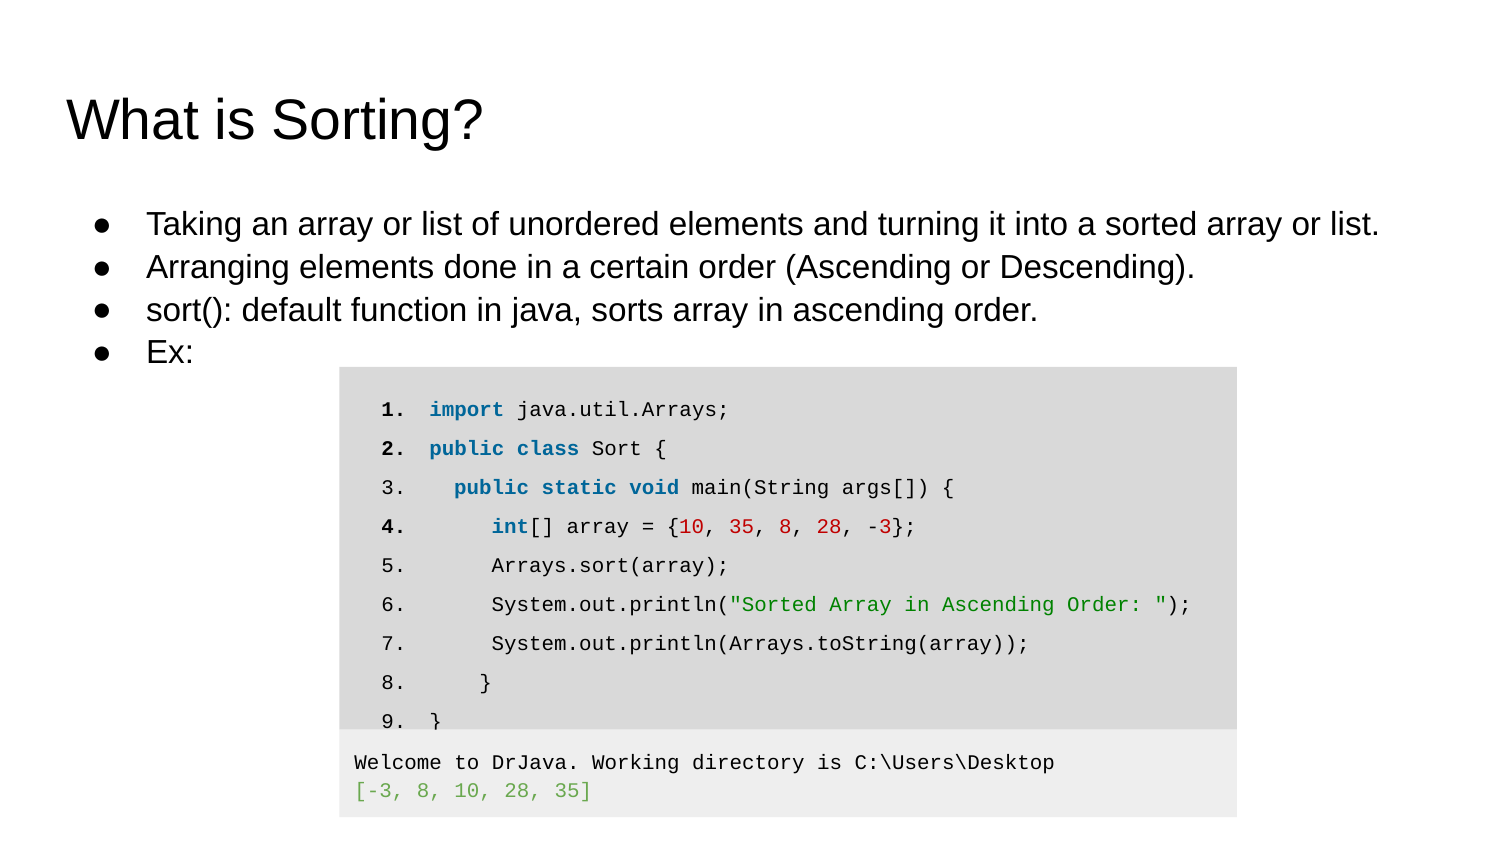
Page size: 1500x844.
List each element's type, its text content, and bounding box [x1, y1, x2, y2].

title What is Sorting? [51, 72, 1449, 167]
list Taking an array or list of unordered elements and turning it into a sorted array or list. Arranging elements done in a certain order (Ascending or Descending). sort(): default function in java, sorts array in ascending order. Ex: [56, 185, 1454, 786]
text_box Welcome to DrJava. Working directory is C:\Users\Desktop [-3, 8, 10, 28, 35] [339, 729, 1237, 818]
text_box import java.util.Arrays; public class Sort { public static void main(String args[]) { int[] array = {10, 35, 8, 28, -3}; Arrays.sort(array); System.out.println("Sorted Array in Ascending Order: "); System.out.println(Arrays.toString(array)); } } [339, 366, 1237, 729]
